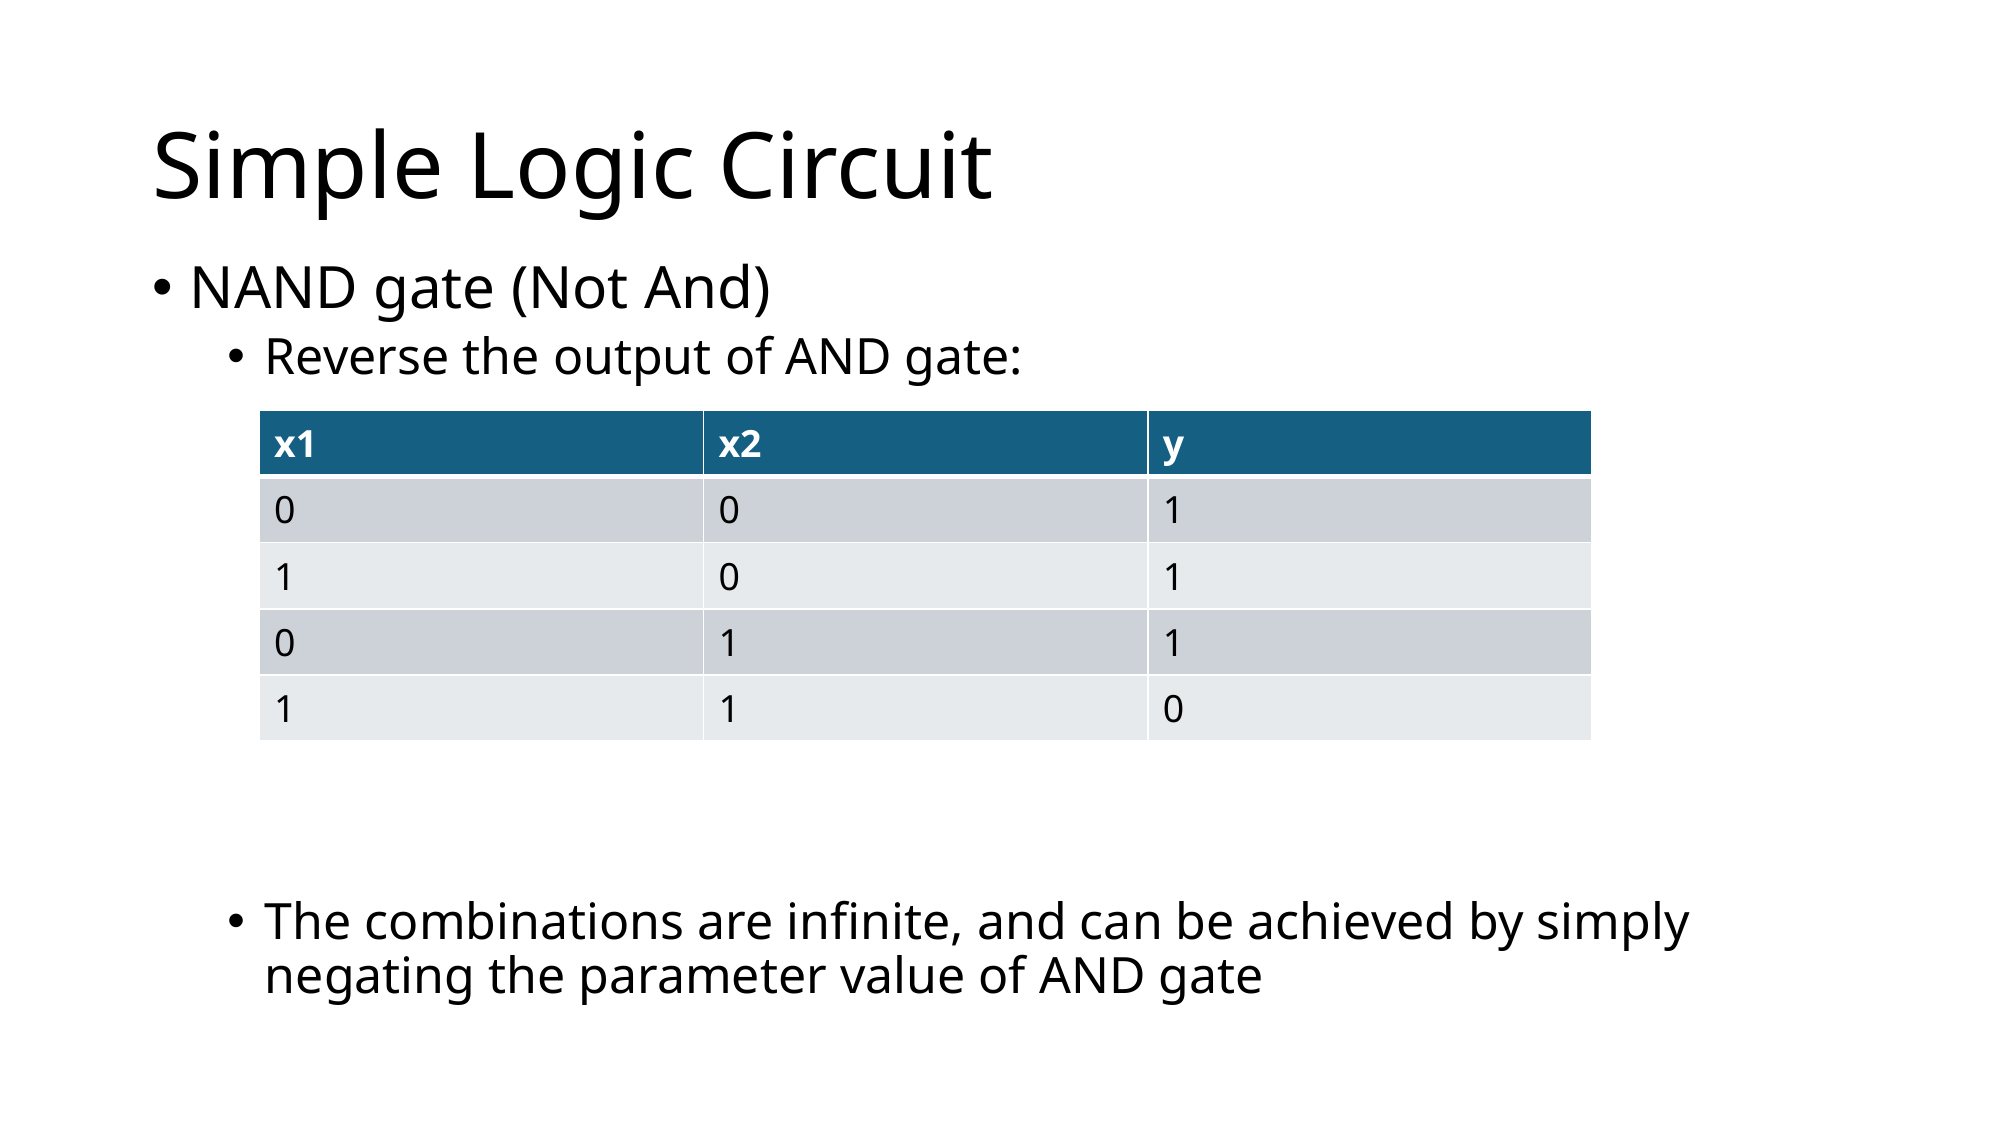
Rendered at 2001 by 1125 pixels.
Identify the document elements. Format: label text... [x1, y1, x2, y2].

table_cell 1 [1149, 479, 1591, 542]
table_cell 1 [1149, 543, 1591, 608]
table_cell 0 [704, 479, 1147, 542]
table_header x2 [704, 411, 1147, 474]
title Simple Logic Circuit [137, 59, 1863, 250]
list NAND gate (Not And) Reverse the output of AND gate: The combinations are infinite, and can be achieved by simply negating the parameter value of AND gate [137, 250, 1863, 1014]
table_cell 0 [704, 543, 1147, 608]
table_cell 1 [704, 676, 1147, 740]
table_cell 1 [1149, 610, 1591, 674]
table_header x1 [260, 411, 703, 474]
table_cell 0 [260, 479, 703, 542]
table_header y [1149, 411, 1591, 474]
table_cell 1 [260, 676, 703, 740]
table_cell 0 [260, 610, 703, 674]
table_cell 1 [704, 610, 1147, 674]
table_cell 0 [1149, 676, 1591, 740]
table_cell 1 [260, 543, 703, 608]
